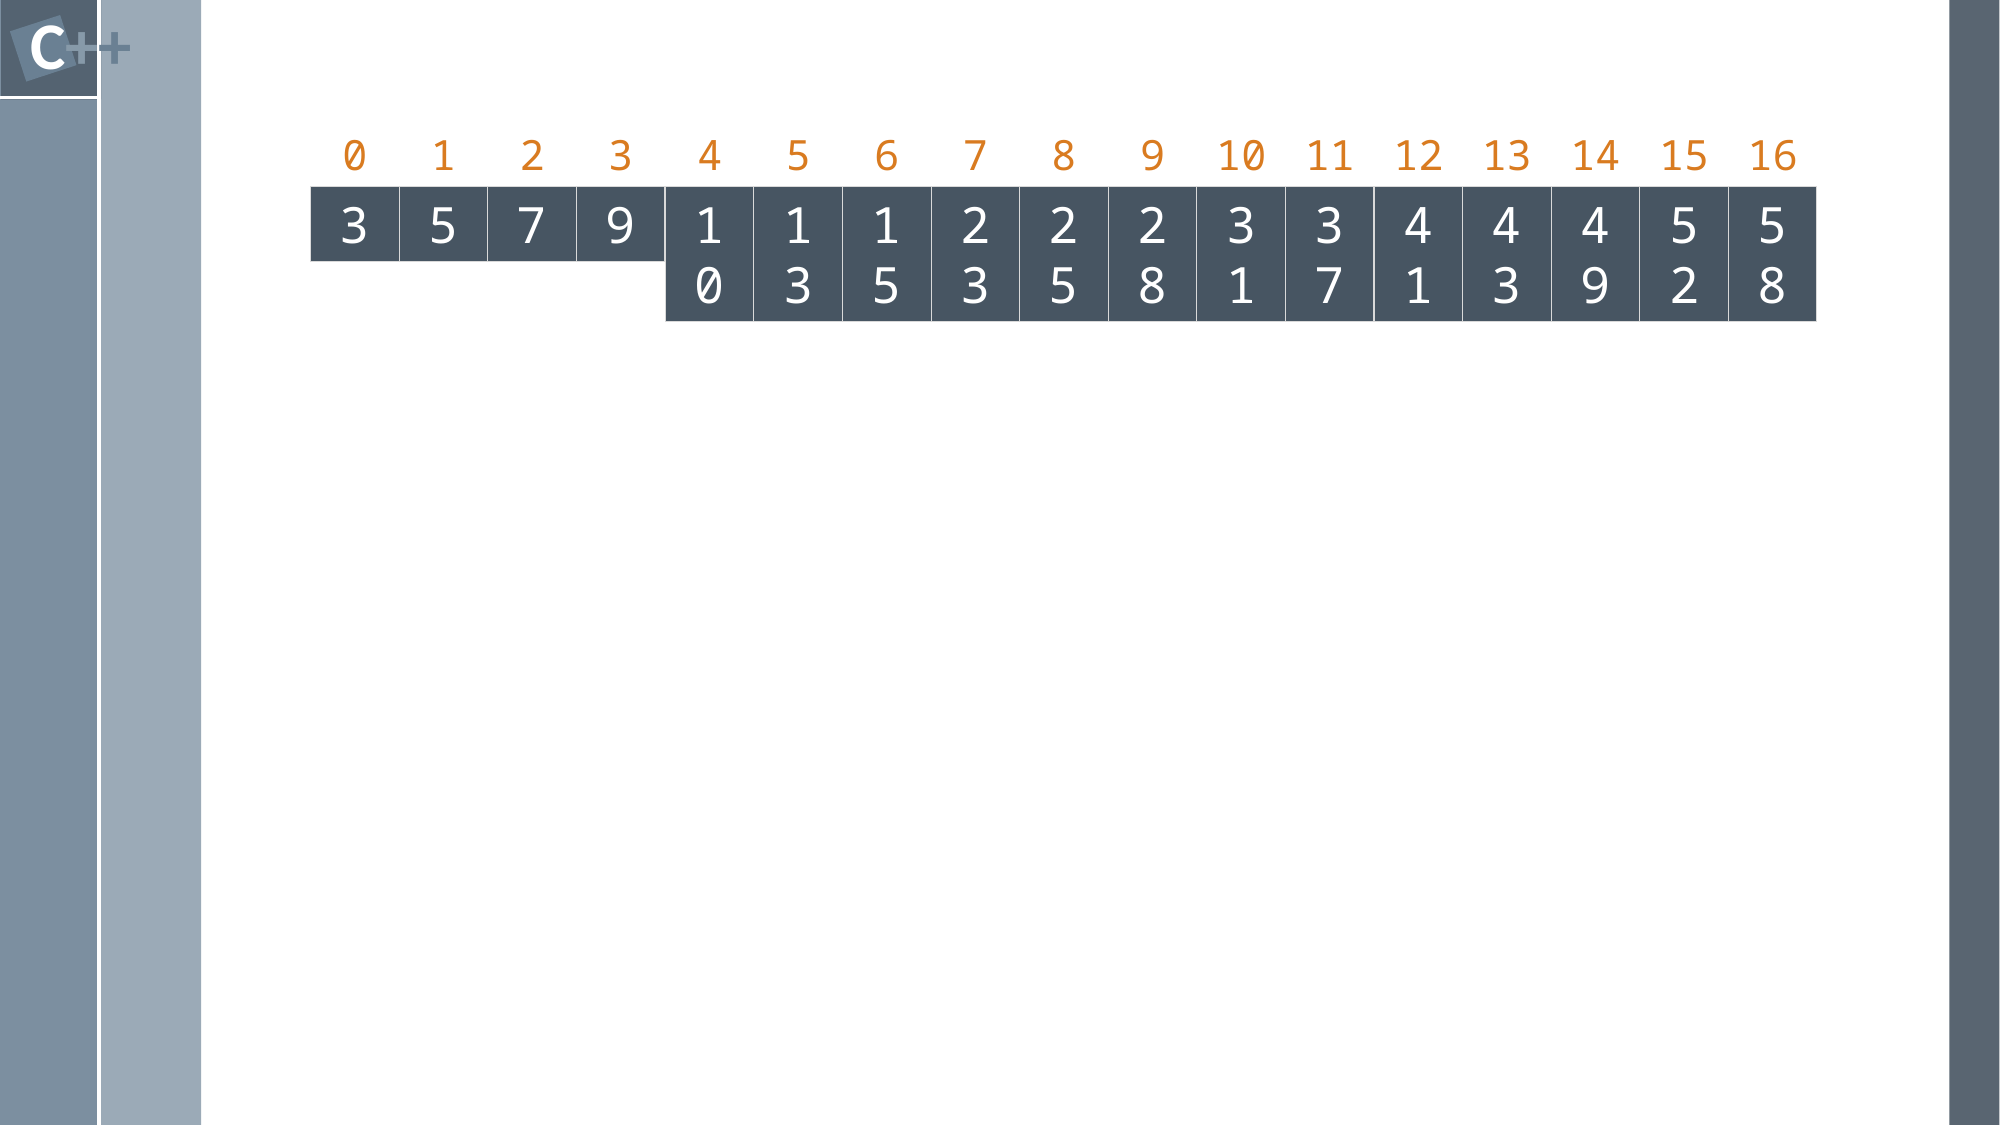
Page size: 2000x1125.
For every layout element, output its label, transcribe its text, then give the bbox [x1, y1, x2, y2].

text_box 5 [753, 121, 842, 186]
text_box 41 [1374, 186, 1462, 322]
text_box 23 [931, 186, 1019, 322]
text_box 1 [399, 121, 487, 186]
text_box 2 [487, 121, 576, 186]
text_box 15 [842, 186, 931, 322]
text_box 9 [1108, 121, 1196, 186]
text_box 9 [576, 186, 665, 262]
text_box 49 [1551, 186, 1639, 322]
text_box 52 [1639, 186, 1728, 322]
text_box 37 [1285, 186, 1374, 322]
text_box 43 [1462, 186, 1551, 322]
text_box 31 [1196, 186, 1285, 322]
text_box 10 [1196, 121, 1285, 186]
text_box 13 [1462, 121, 1551, 186]
text_box 58 [1728, 186, 1817, 322]
text_box 10 [665, 186, 753, 322]
text_box 7 [931, 121, 1019, 186]
text_box 5 [399, 186, 487, 262]
text_box 6 [842, 121, 931, 186]
text_box 11 [1285, 121, 1374, 186]
text_box 8 [1019, 121, 1108, 186]
text_box 14 [1551, 121, 1639, 186]
text_box 0 [310, 121, 399, 186]
text_box 7 [487, 186, 576, 262]
text_box 4 [665, 121, 753, 186]
text_box 3 [576, 121, 665, 186]
text_box 3 [310, 186, 399, 262]
text_box 16 [1728, 121, 1817, 186]
text_box 15 [1639, 121, 1728, 186]
text_box 12 [1374, 121, 1462, 186]
text_box 28 [1108, 186, 1196, 322]
text_box 25 [1019, 186, 1108, 322]
text_box 13 [753, 186, 842, 322]
